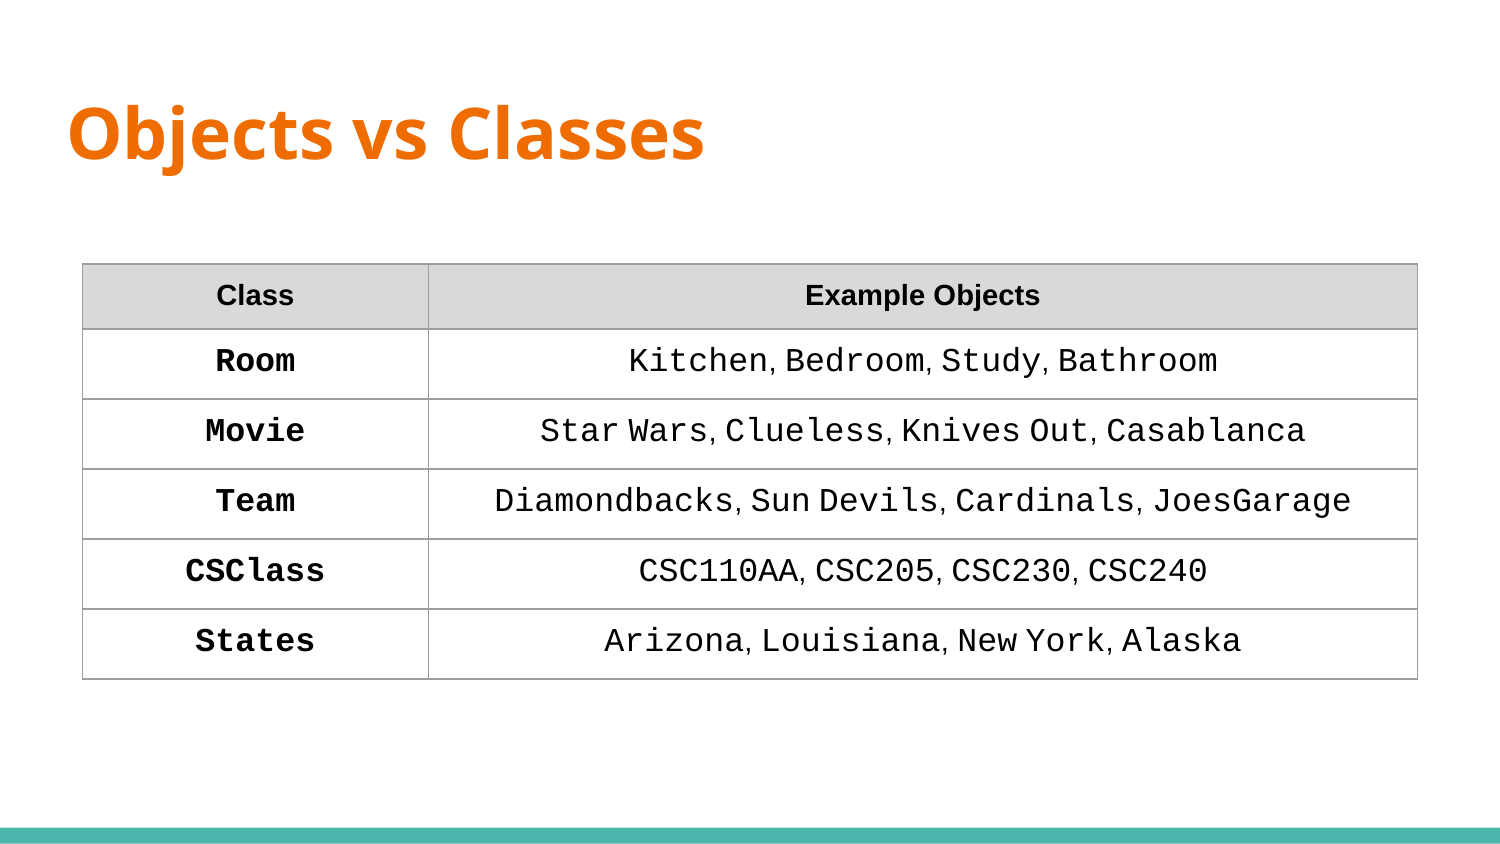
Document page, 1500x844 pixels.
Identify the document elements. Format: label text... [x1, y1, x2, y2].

table_cell Room [83, 330, 428, 398]
table_cell Kitchen, Bedroom, Study, Bathroom [429, 330, 1417, 398]
table_cell States [83, 610, 428, 678]
title Objects vs Classes [51, 72, 1449, 189]
table_cell CSClass [83, 540, 428, 608]
table_cell Team [83, 470, 428, 538]
table_cell Movie [83, 400, 428, 468]
table_cell Diamondbacks, Sun Devils, Cardinals, JoesGarage [429, 470, 1417, 538]
table_cell Star Wars, Clueless, Knives Out, Casablanca [429, 400, 1417, 468]
table_cell Arizona, Louisiana, New York, Alaska [429, 610, 1417, 678]
table_header Example Objects [429, 265, 1417, 328]
table_header Class [83, 265, 428, 328]
table_cell CSC110AA, CSC205, CSC230, CSC240 [429, 540, 1417, 608]
